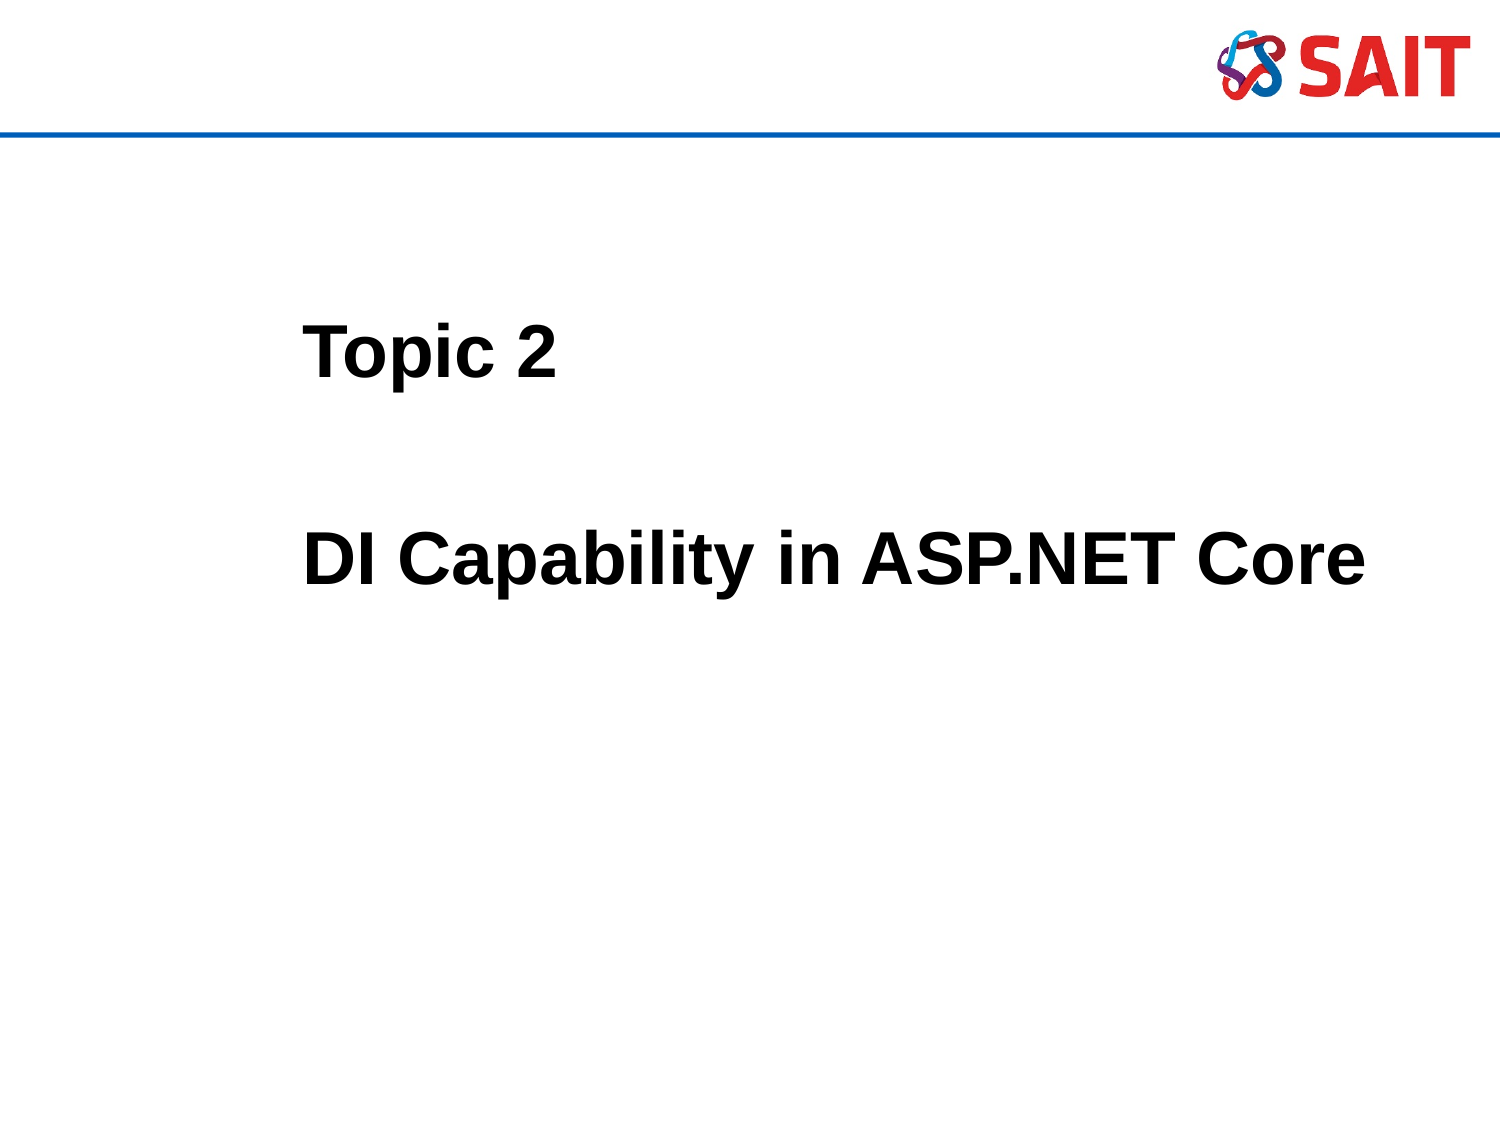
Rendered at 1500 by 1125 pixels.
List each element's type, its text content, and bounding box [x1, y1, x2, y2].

list Topic 2 DI Capability in ASP.NET Core [287, 281, 1391, 717]
picture [1187, 0, 1500, 130]
